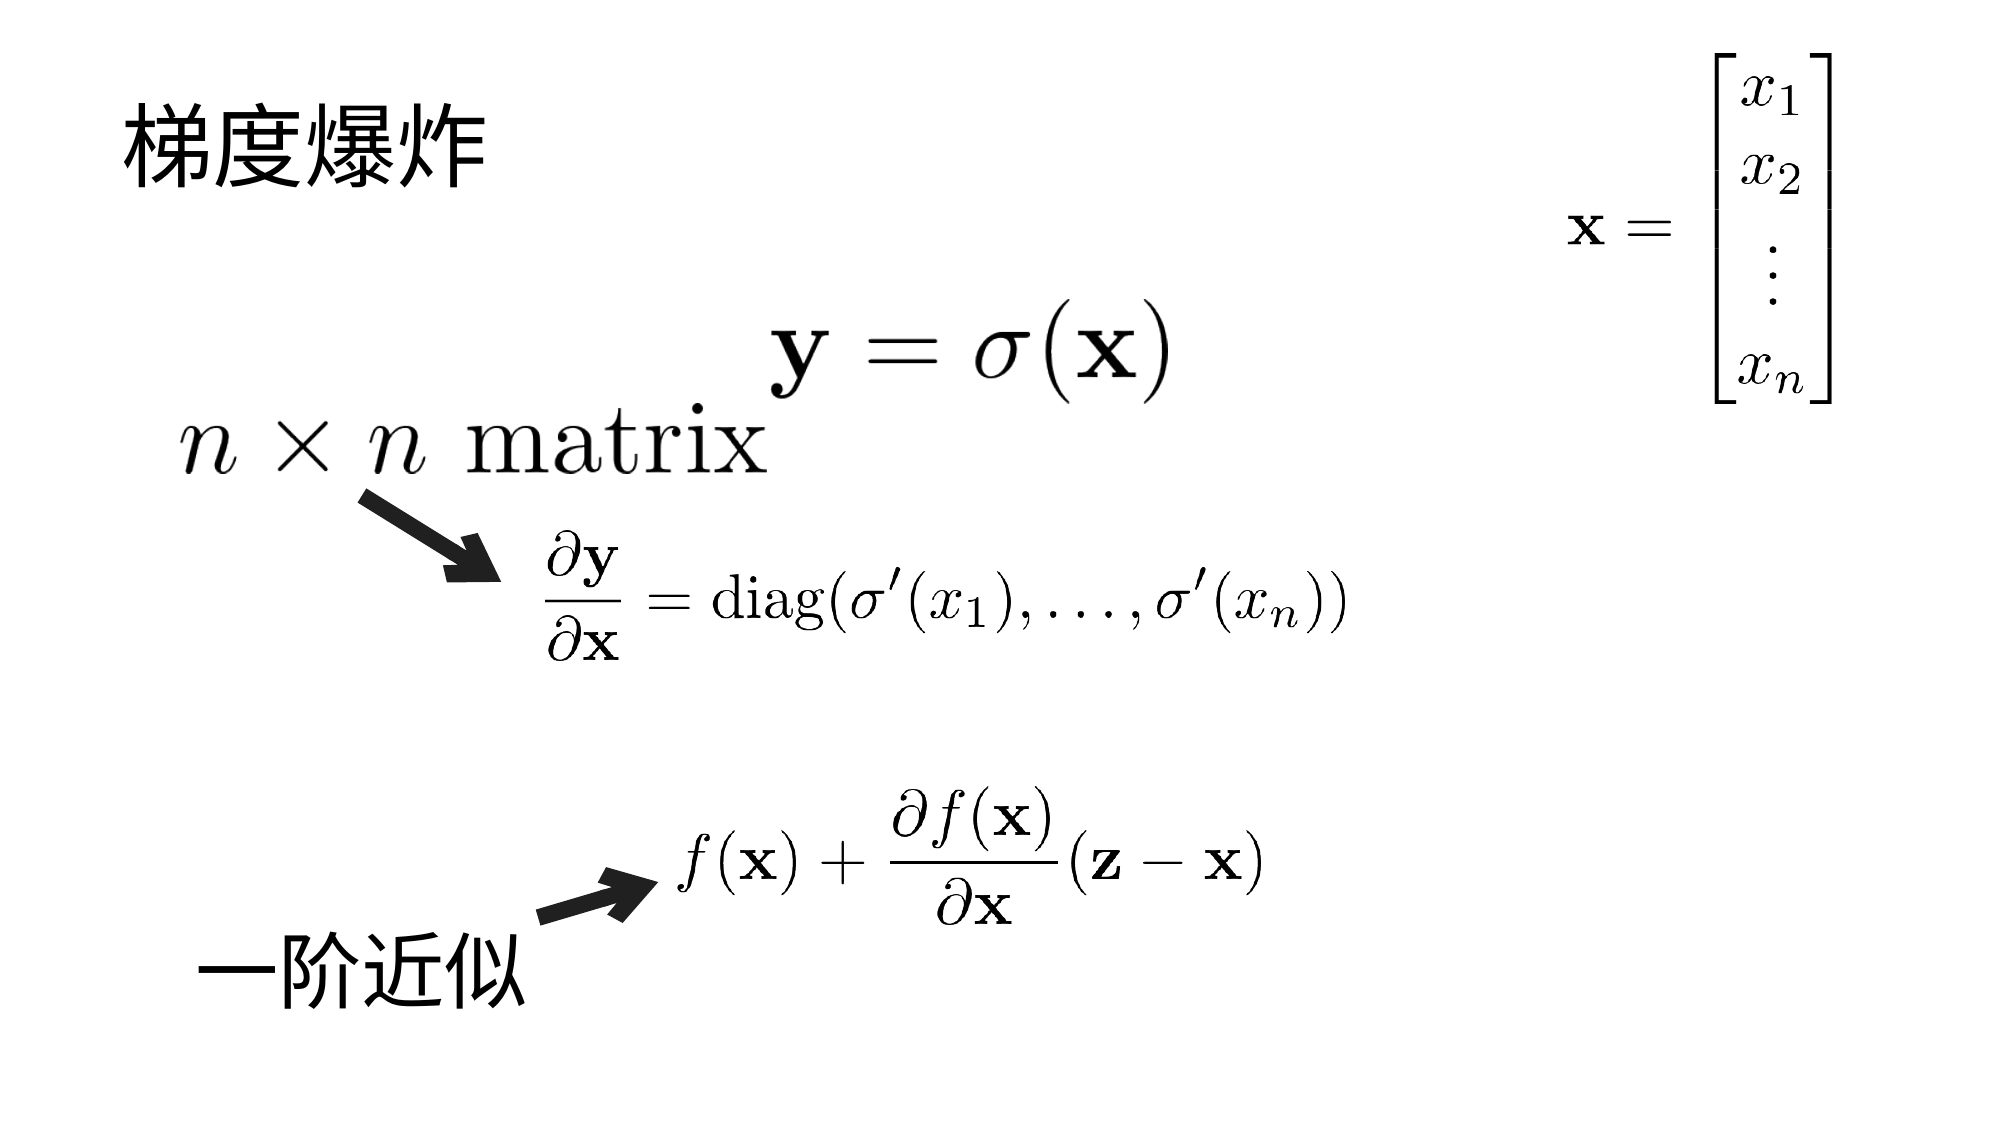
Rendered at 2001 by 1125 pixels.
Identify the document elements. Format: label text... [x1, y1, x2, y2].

title 梯度爆炸 [106, 42, 1832, 260]
picture [545, 529, 1345, 661]
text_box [538, 882, 659, 918]
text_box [361, 495, 502, 582]
picture [769, 299, 1168, 404]
picture [180, 403, 767, 474]
picture [677, 786, 1261, 925]
picture [1567, 53, 1832, 404]
text_box 一阶近似 [180, 912, 544, 1027]
